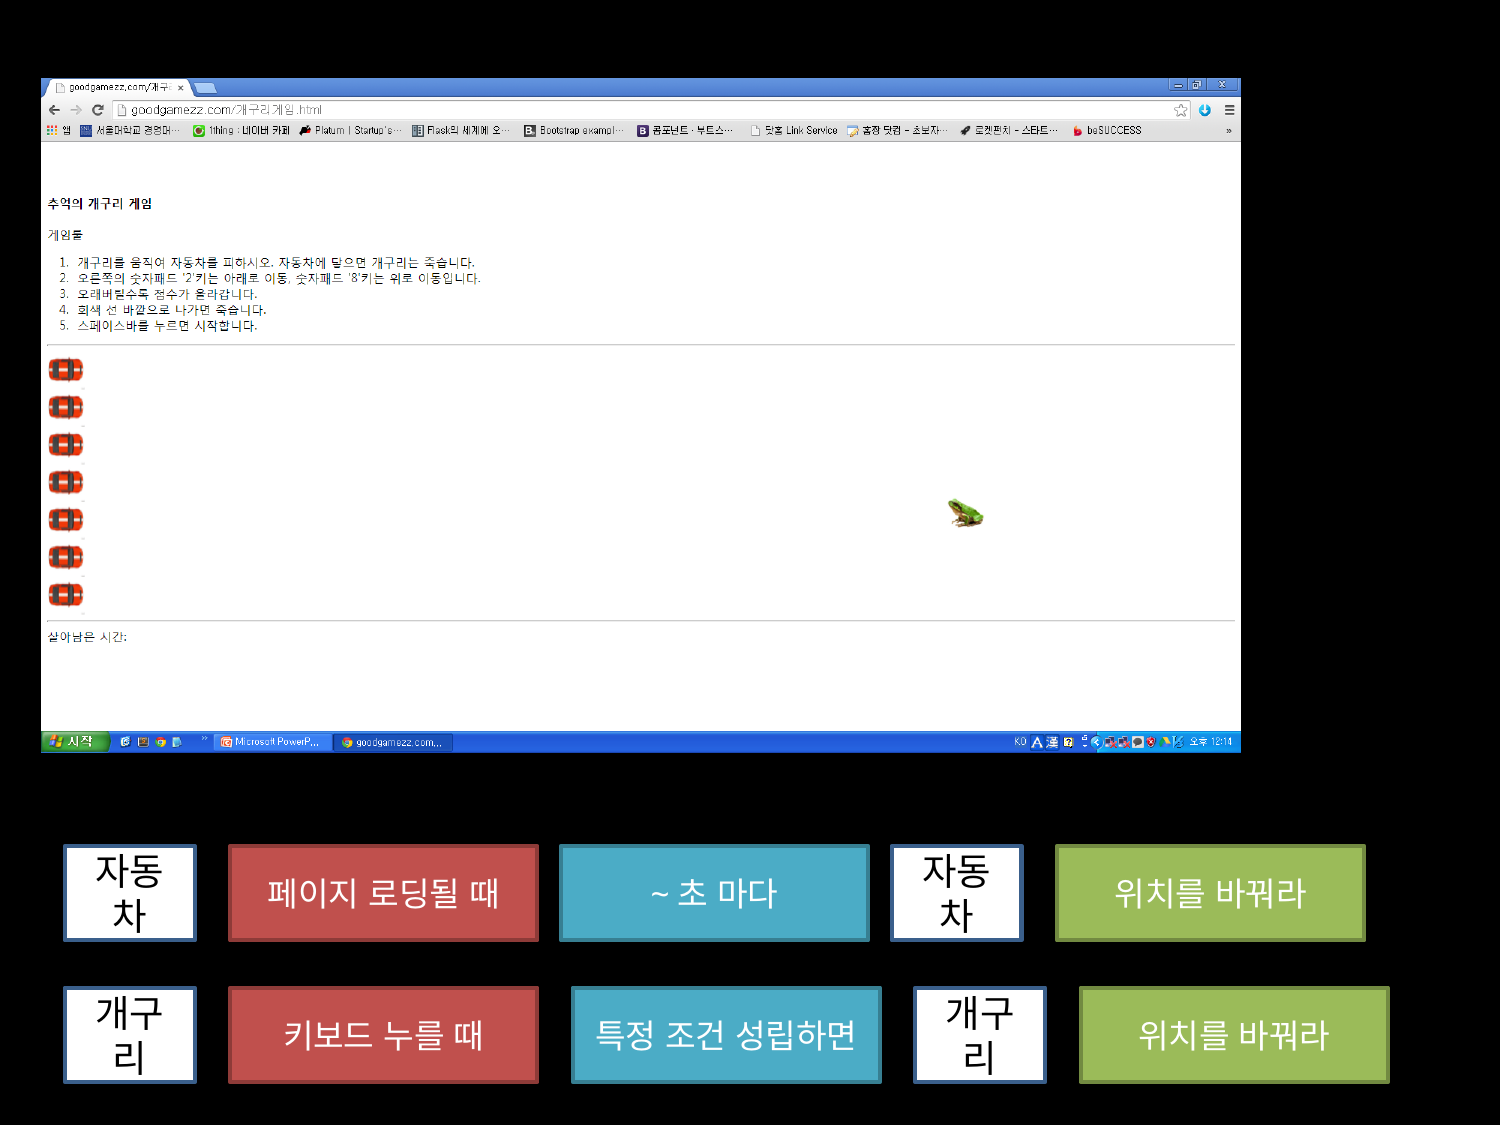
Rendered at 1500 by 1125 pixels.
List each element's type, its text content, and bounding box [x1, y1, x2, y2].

text_box 개구리 [913, 986, 1047, 1084]
text_box 페이지 로딩될 때 [228, 844, 539, 942]
text_box 개구리 [63, 986, 197, 1084]
text_box 키보드 누를 때 [228, 986, 539, 1084]
text_box 위치를 바꿔라 [1079, 986, 1390, 1084]
text_box 자동차 [890, 844, 1024, 942]
text_box 위치를 바꿔라 [1055, 844, 1366, 942]
picture [41, 77, 1241, 753]
text_box ~초 마다 [559, 844, 870, 942]
text_box 특정 조건 성립하면 [571, 986, 882, 1084]
text_box 자동차 [63, 844, 197, 942]
